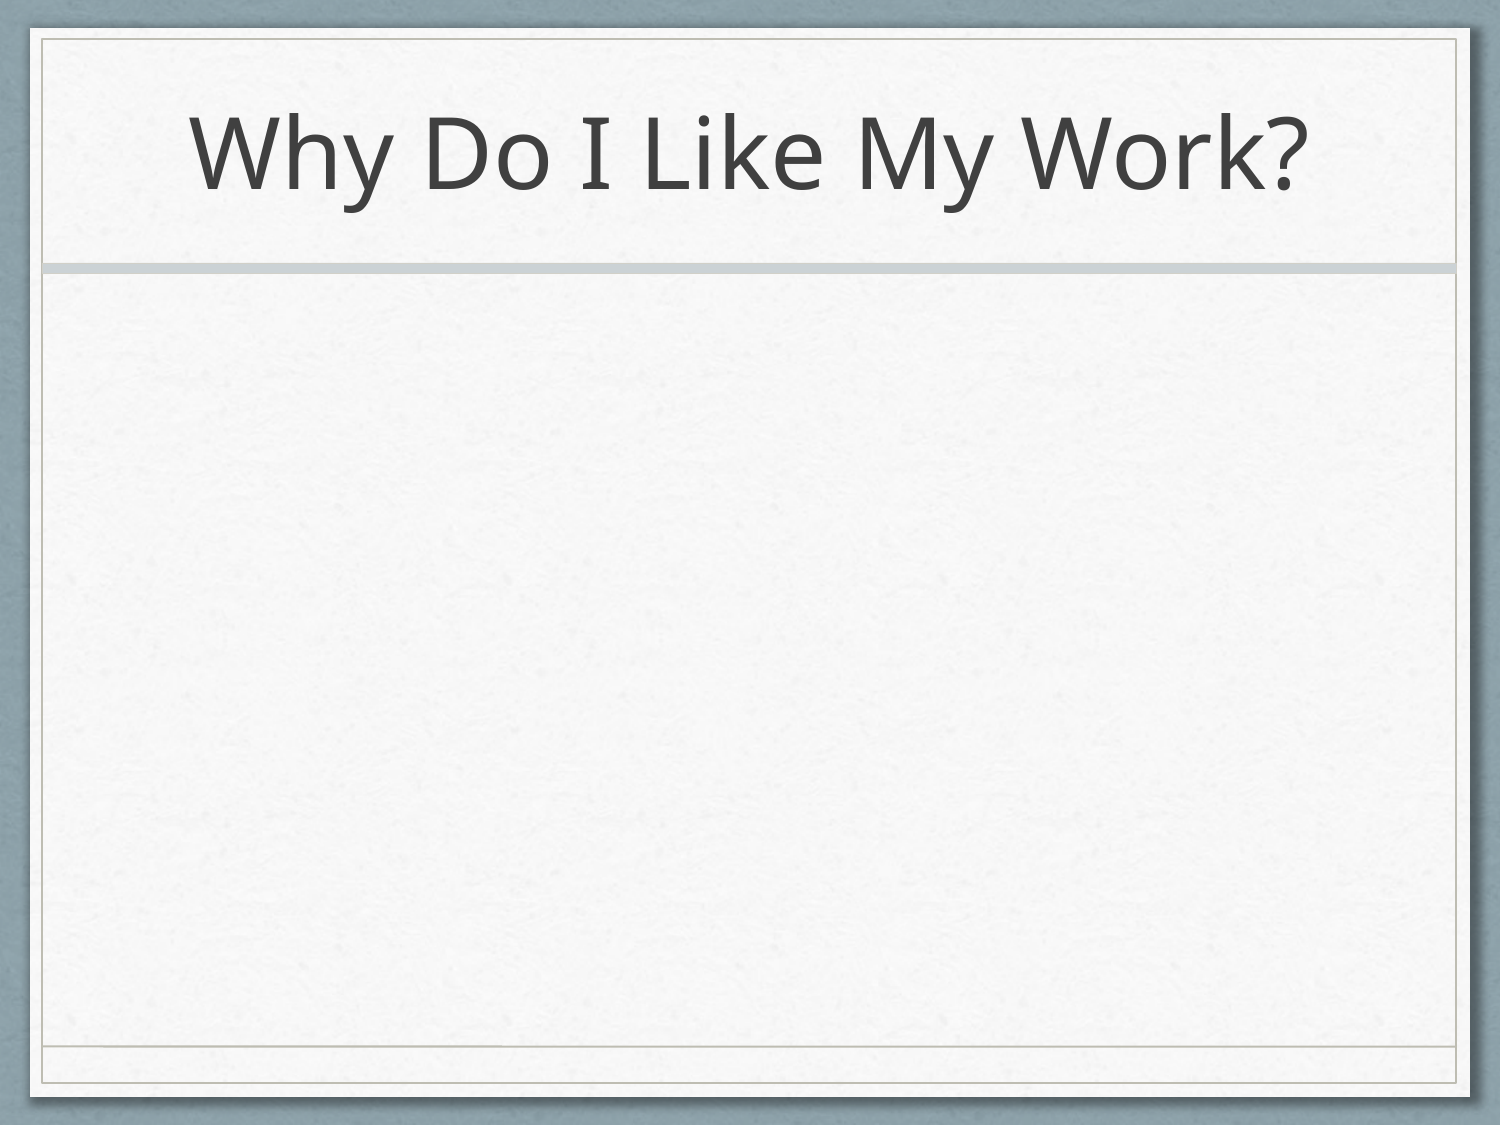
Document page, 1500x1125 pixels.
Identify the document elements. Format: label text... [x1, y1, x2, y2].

title Why Do I Like My Work? [147, 40, 1353, 260]
picture [30, 28, 1470, 1097]
